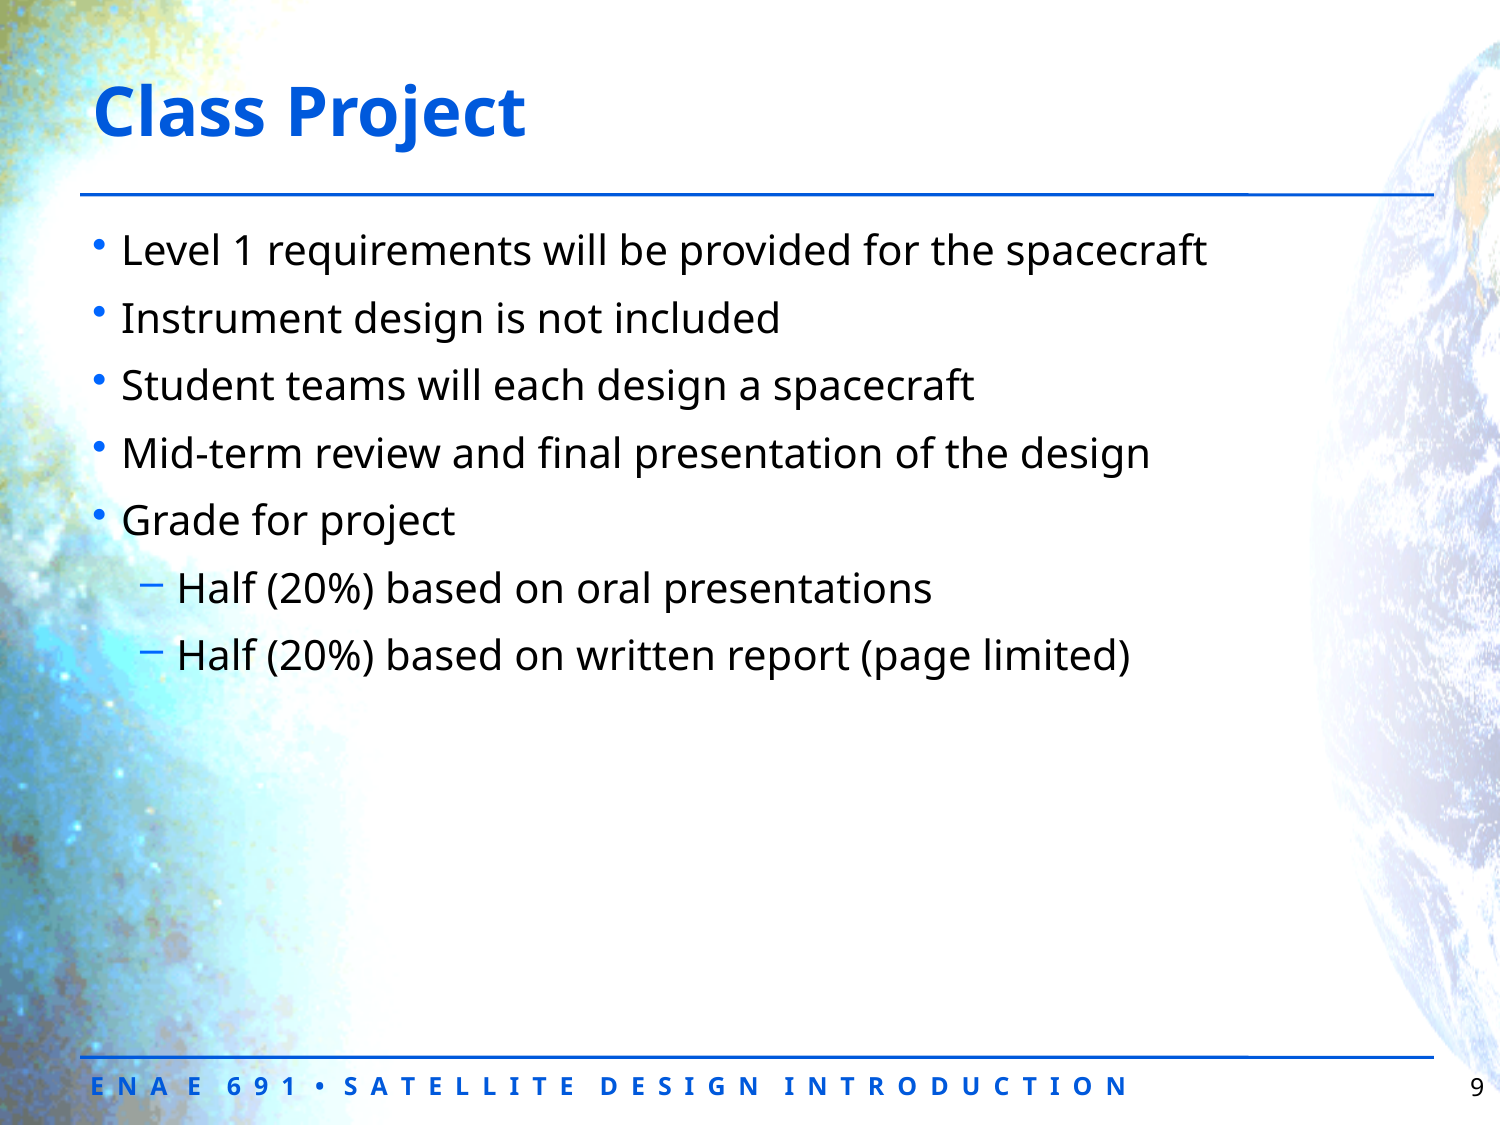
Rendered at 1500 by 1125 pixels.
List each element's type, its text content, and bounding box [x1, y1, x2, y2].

title Class Project [77, 36, 1438, 194]
list Level 1 requirements will be provided for the spacecraft Instrument design is not included Student teams will each design a spacecraft Mid-term review and final presentation of the design Grade for project Half (20%) based on oral presentations Half (20%) based on written report (page limited) [77, 224, 1437, 1059]
picture [1306, 0, 1500, 1125]
